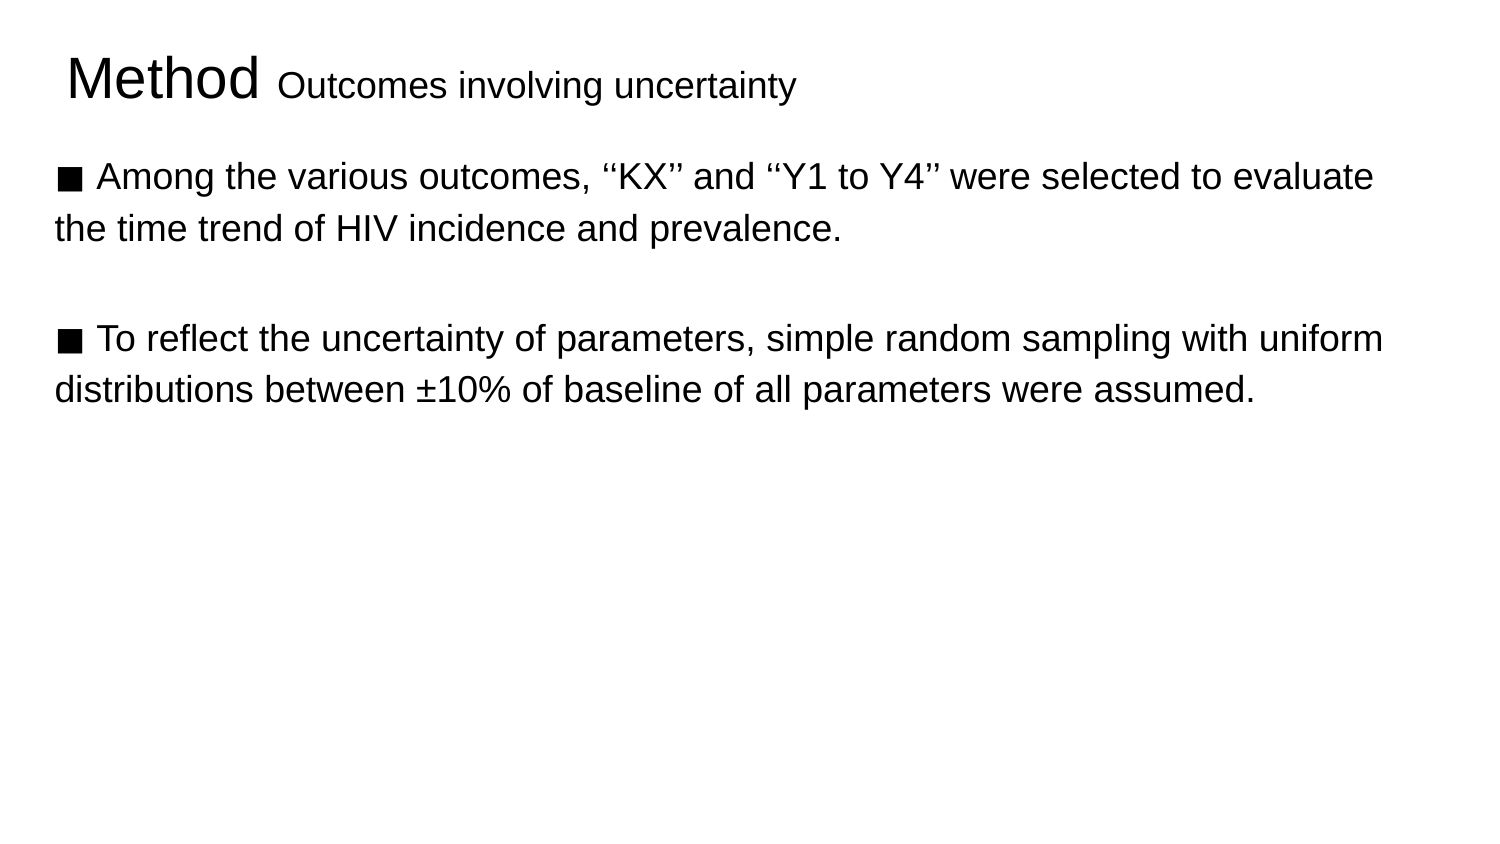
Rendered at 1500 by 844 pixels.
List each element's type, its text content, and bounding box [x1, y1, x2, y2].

list ◼️ Among the various outcomes, ‘‘KX’’ and ‘‘Y1 to Y4’’ were selected to evaluate the time trend of HIV incidence and prevalence. ◼️ To reflect the uncertainty of parameters, simple random sampling with uniform distributions between ±10% of baseline of all parameters were assumed. [39, 130, 1438, 691]
title Method Outcomes involving uncertainty [51, 24, 1449, 119]
